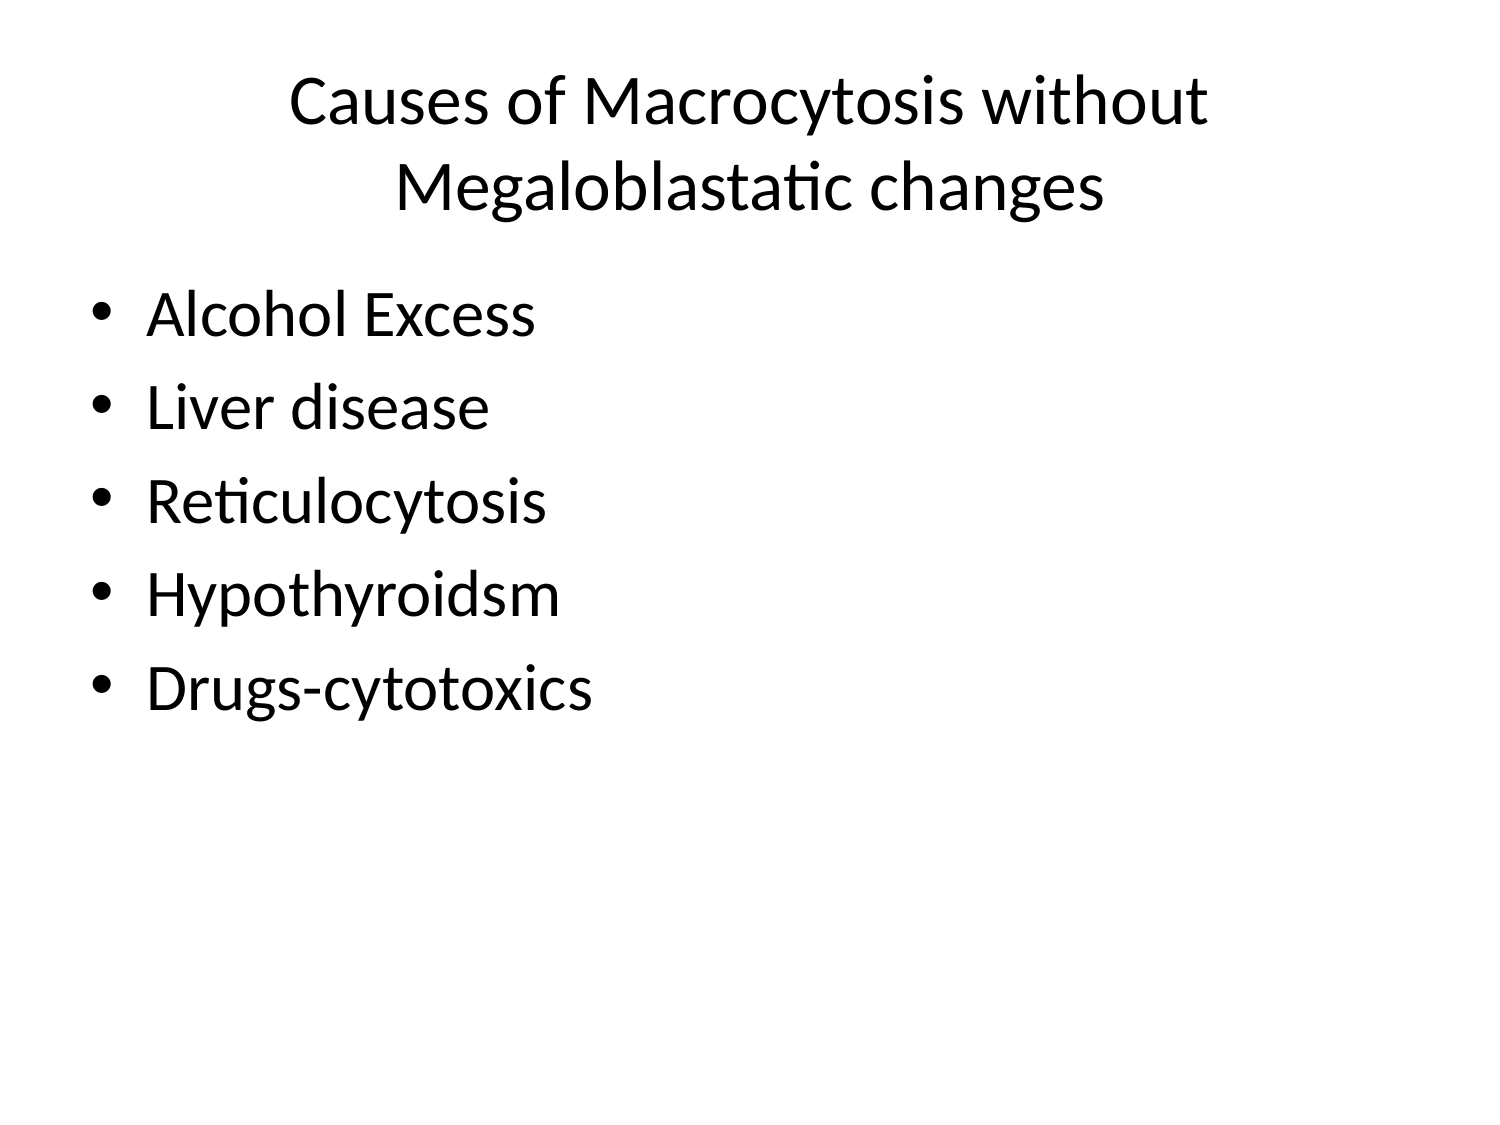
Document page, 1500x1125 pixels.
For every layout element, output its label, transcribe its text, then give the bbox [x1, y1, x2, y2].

title Causes of Macrocytosis without Megaloblastatic changes [75, 45, 1425, 233]
list Alcohol Excess Liver disease Reticulocytosis Hypothyroidsm Drugs-cytotoxics [75, 262, 1425, 1005]
